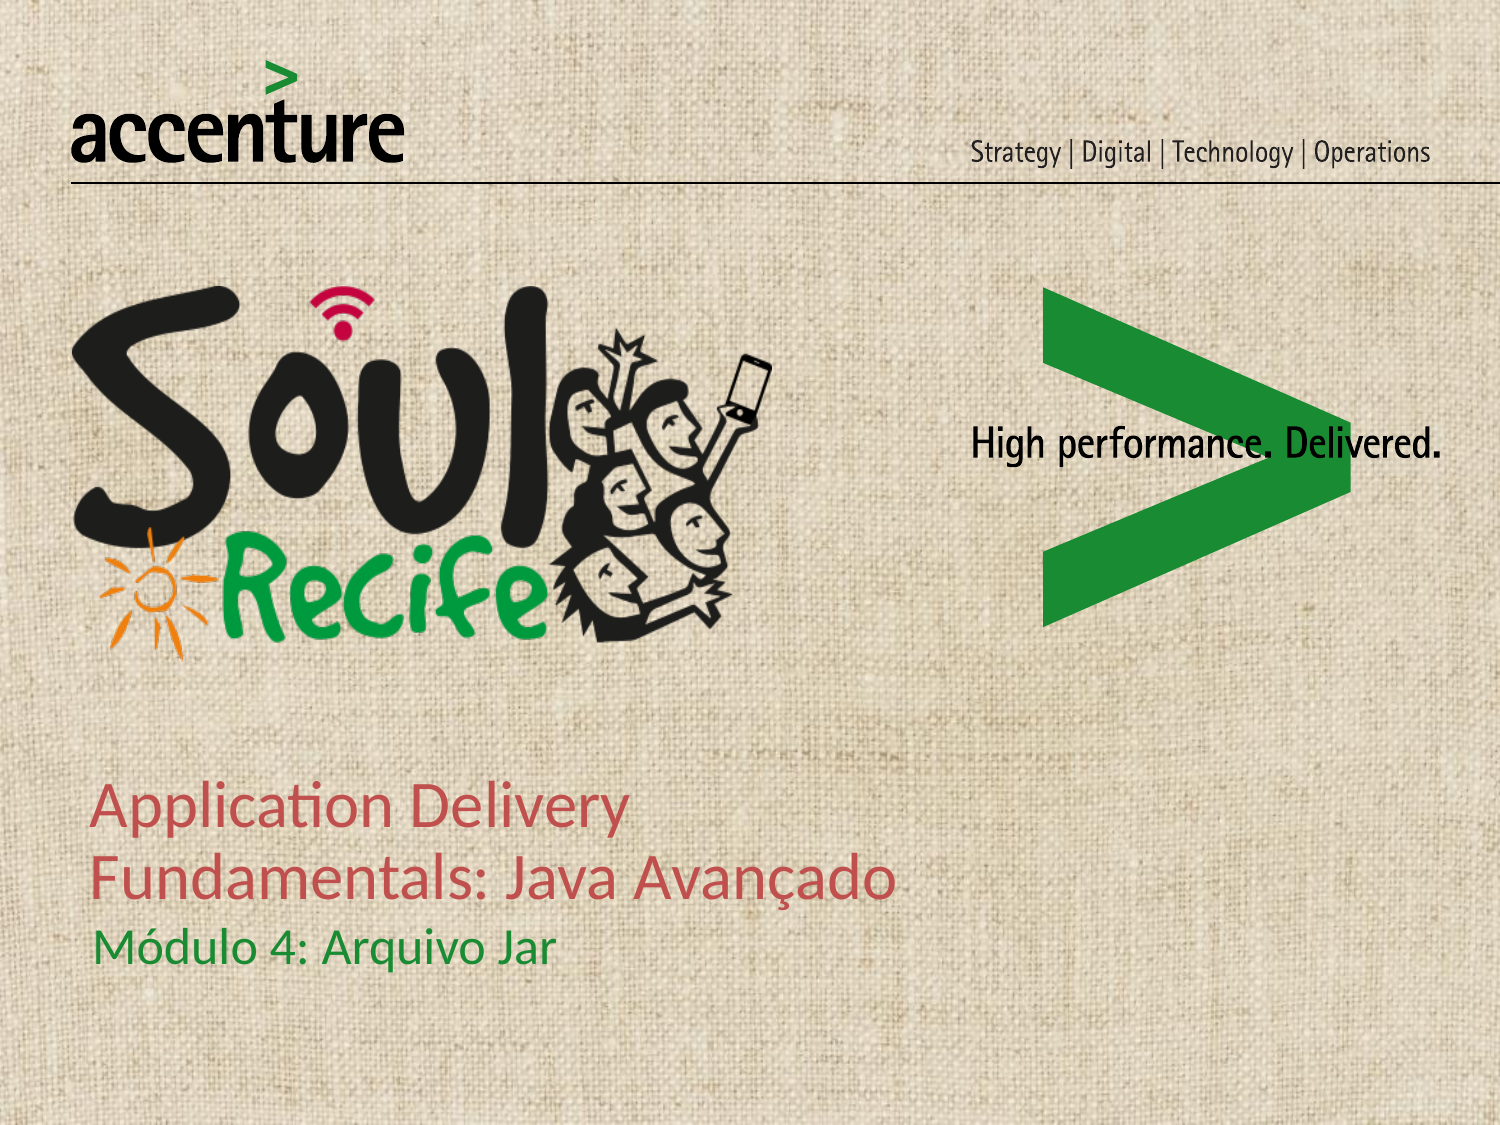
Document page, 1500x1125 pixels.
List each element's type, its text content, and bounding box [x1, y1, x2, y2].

text_box Application Delivery Fundamentals: Java Avançado [75, 762, 1150, 913]
picture [0, 0, 1500, 1125]
text_box Módulo 4: Arquivo Jar [77, 912, 1154, 1054]
